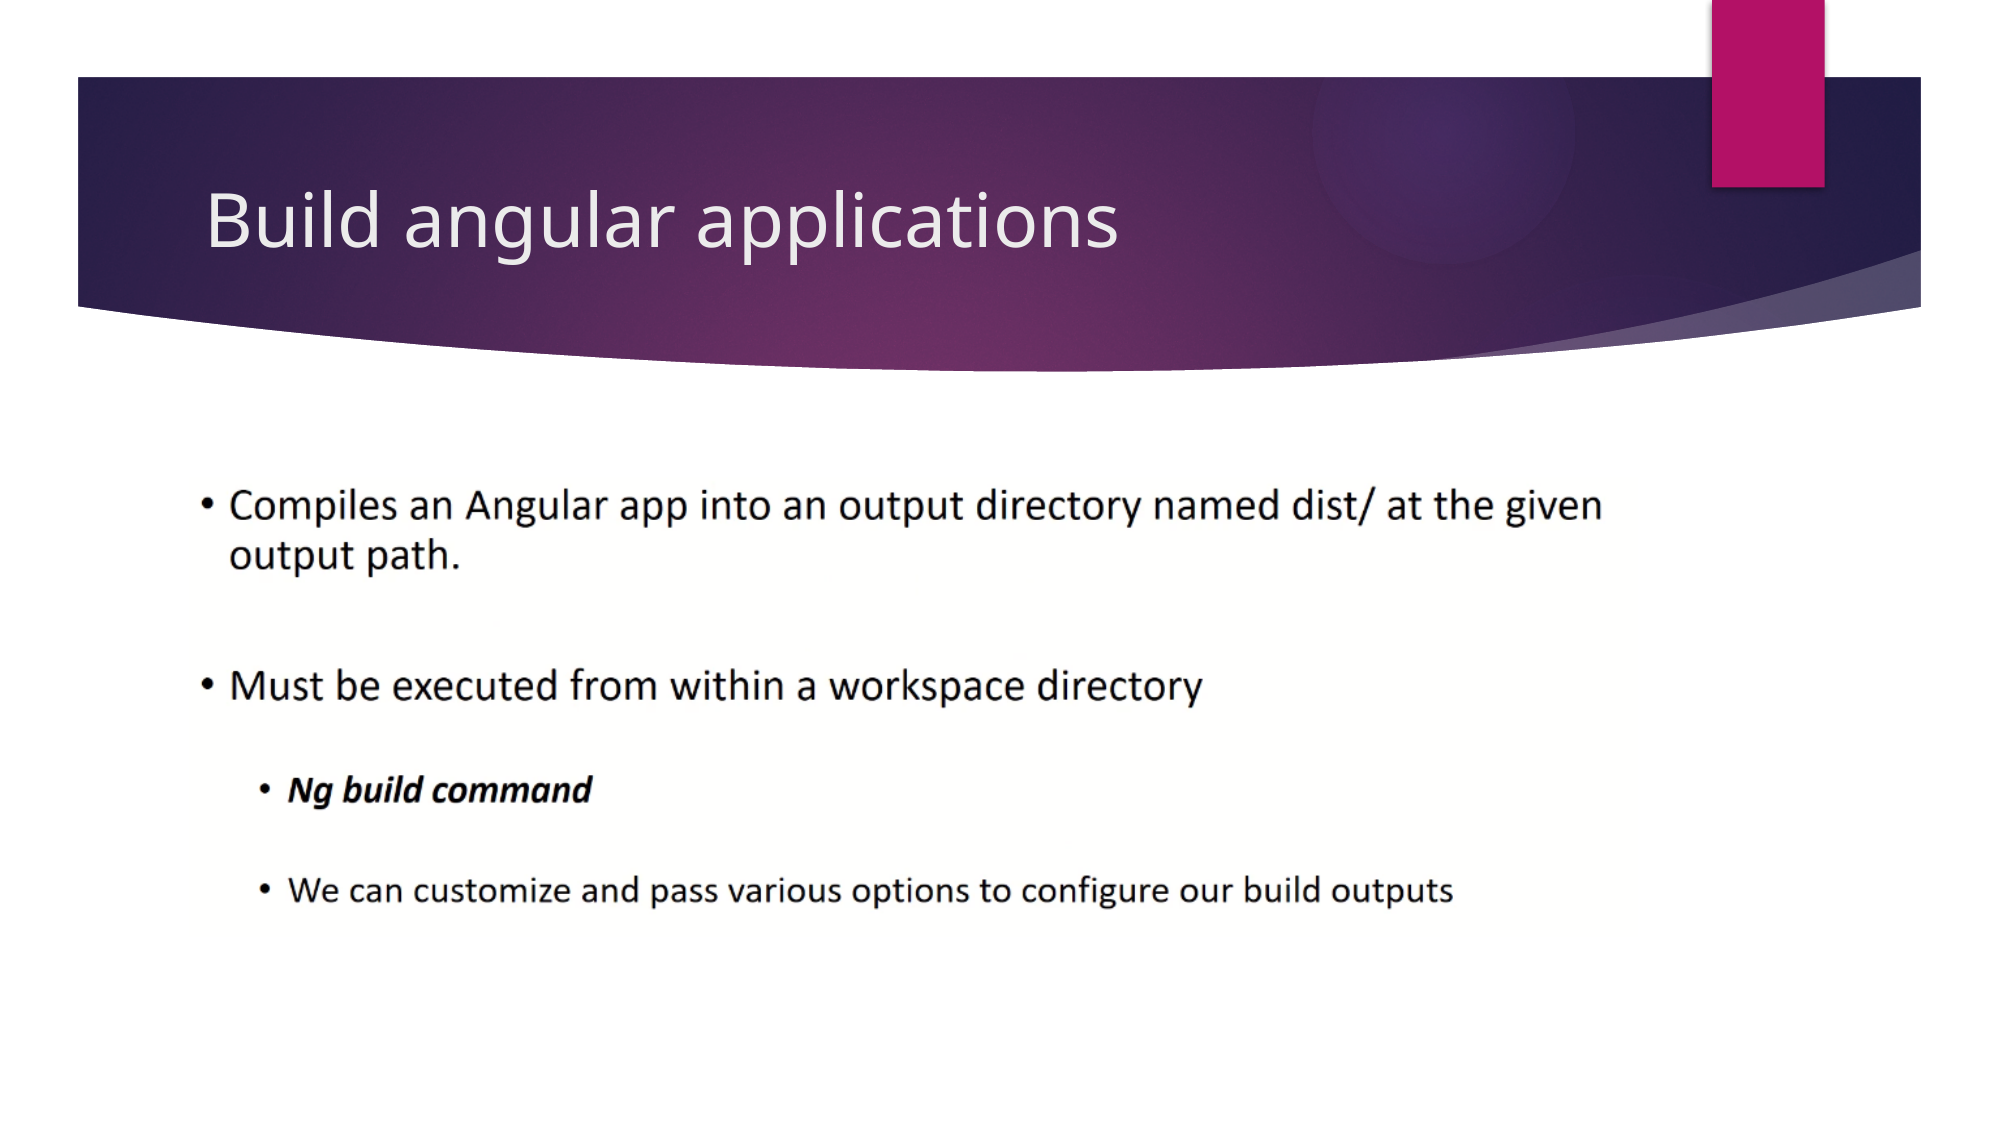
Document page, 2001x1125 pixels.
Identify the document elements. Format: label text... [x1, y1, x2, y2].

title Build angular applications [189, 159, 1627, 276]
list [189, 477, 1638, 938]
